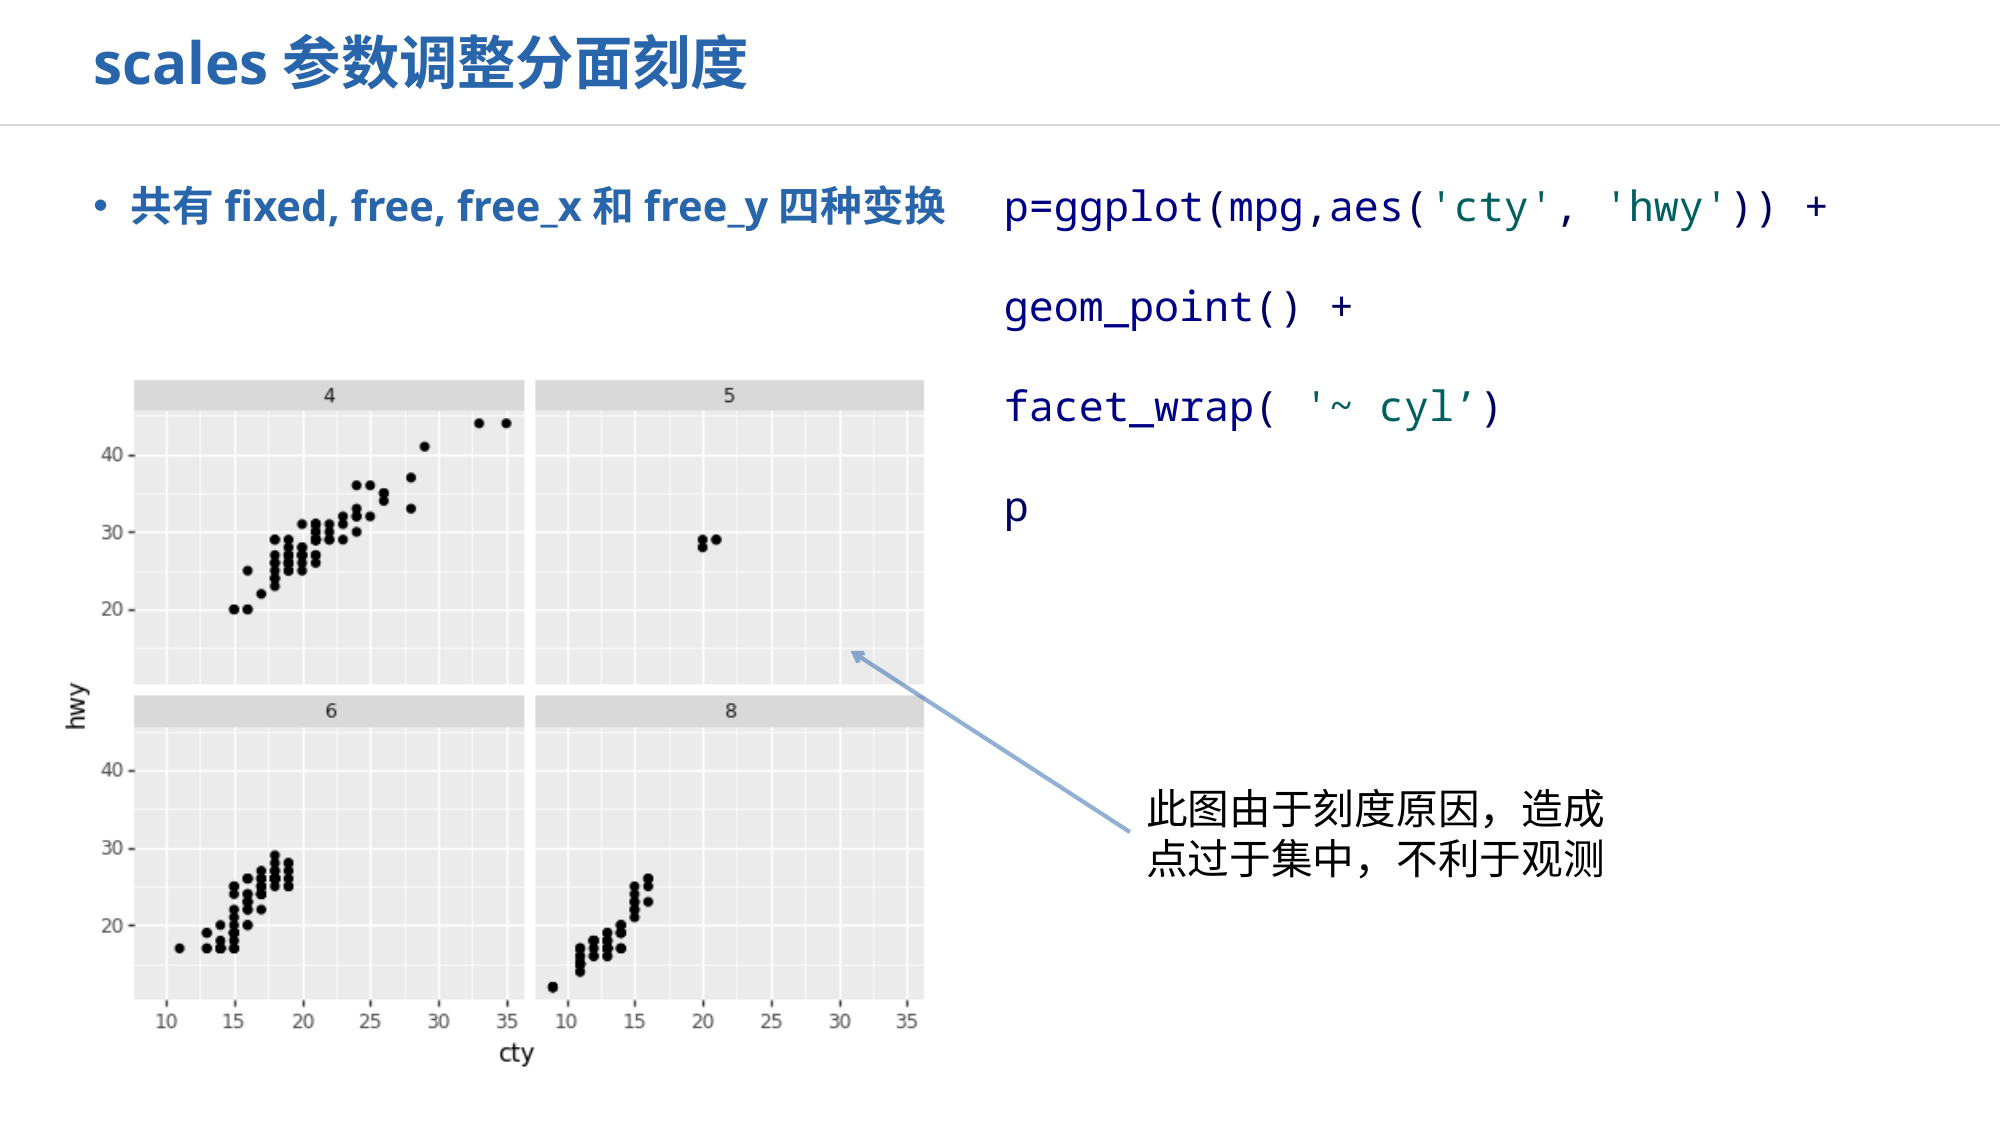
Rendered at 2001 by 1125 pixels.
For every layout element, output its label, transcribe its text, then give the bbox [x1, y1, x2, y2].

picture [49, 366, 945, 1081]
text_box 此图由于刻度原因，造成点过于集中，不利于观测 [1131, 775, 1632, 890]
text_box 共有fixed, free, free_x和free_y四种变换 [78, 172, 1733, 1125]
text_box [850, 650, 1130, 833]
text_box scales参数调整分面刻度 [78, 19, 878, 106]
text_box p=ggplot(mpg,aes('cty', 'hwy')) + geom_point() + facet_wrap( '~ cyl’) p [989, 172, 1949, 538]
